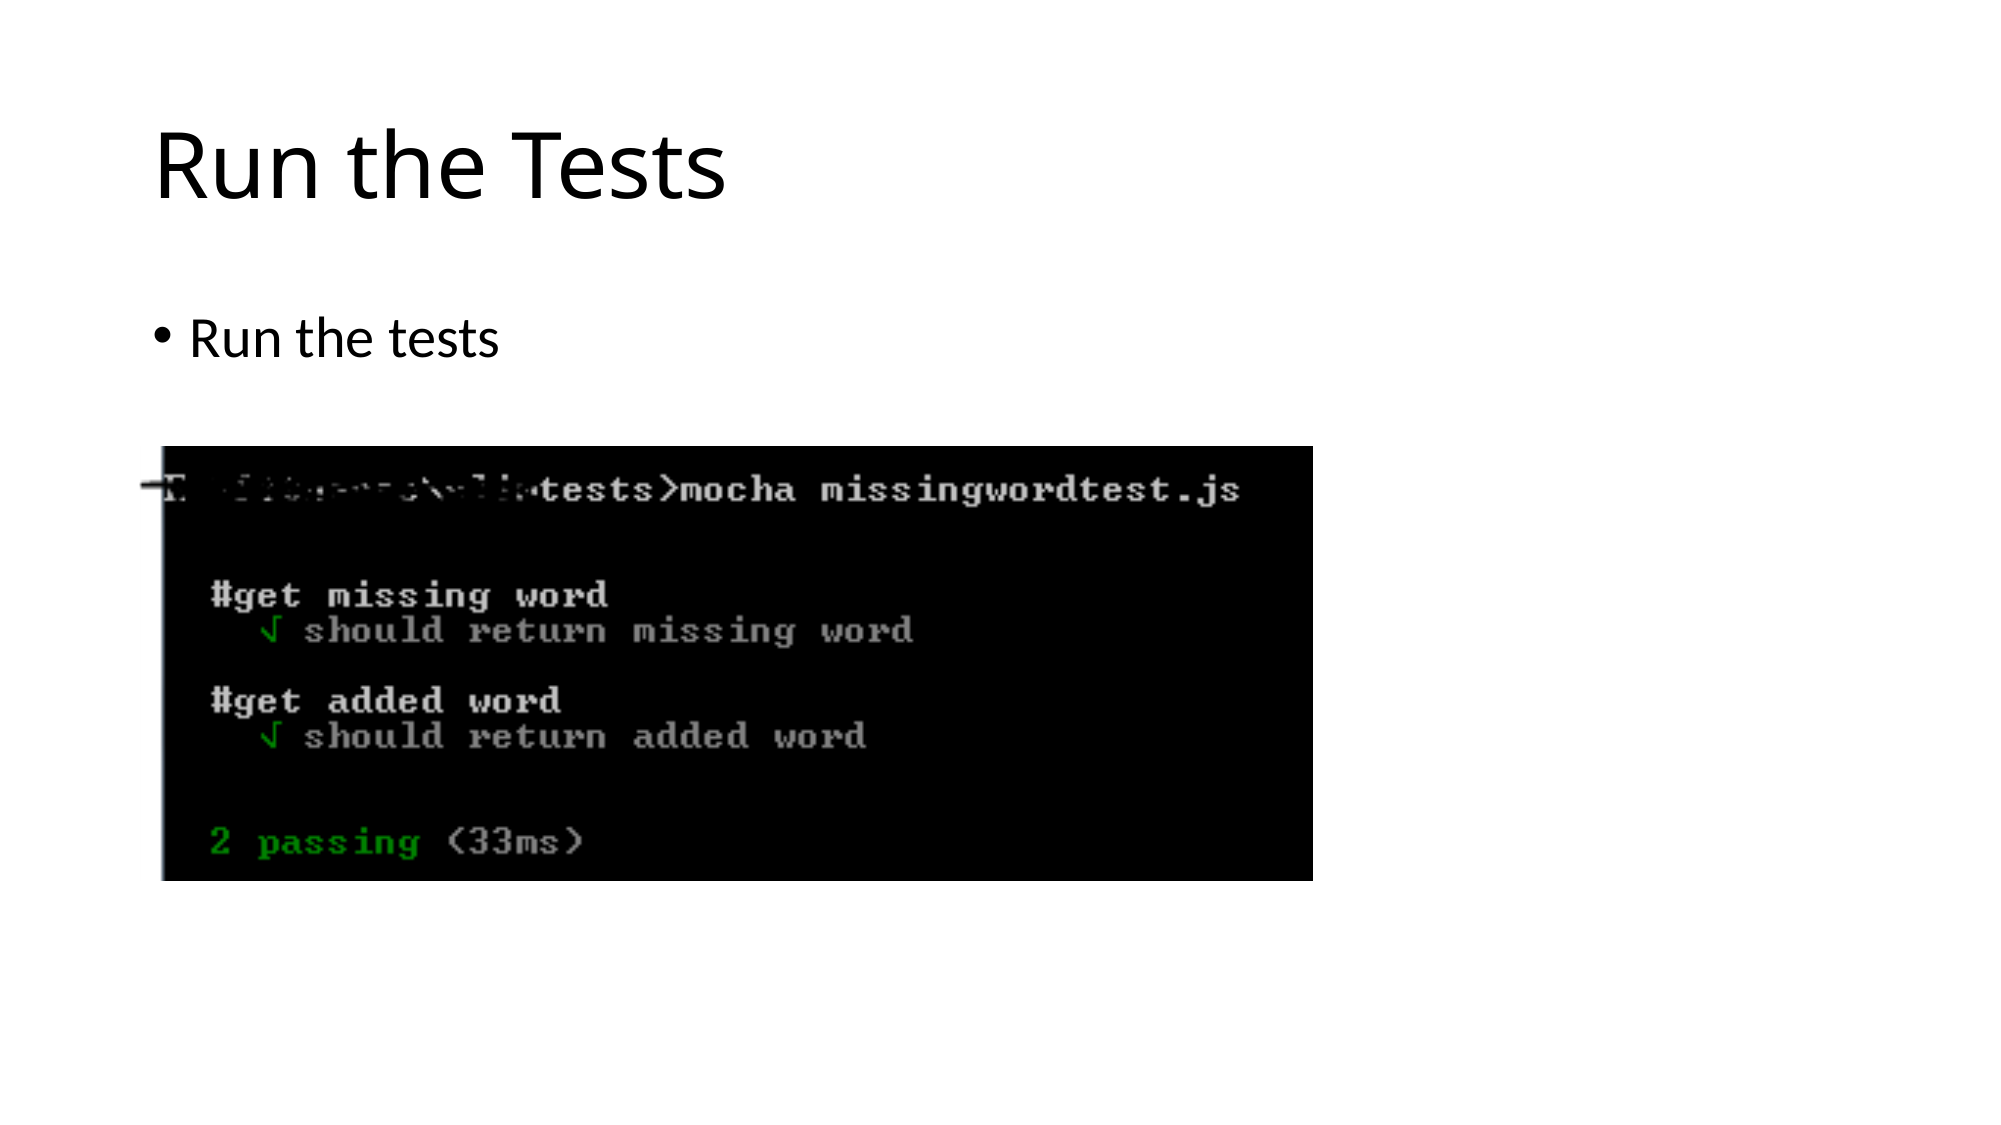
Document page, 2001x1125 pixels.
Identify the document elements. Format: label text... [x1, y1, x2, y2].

picture [139, 446, 1313, 881]
title Run the Tests [137, 59, 1863, 278]
list Run the tests [137, 299, 1863, 1014]
